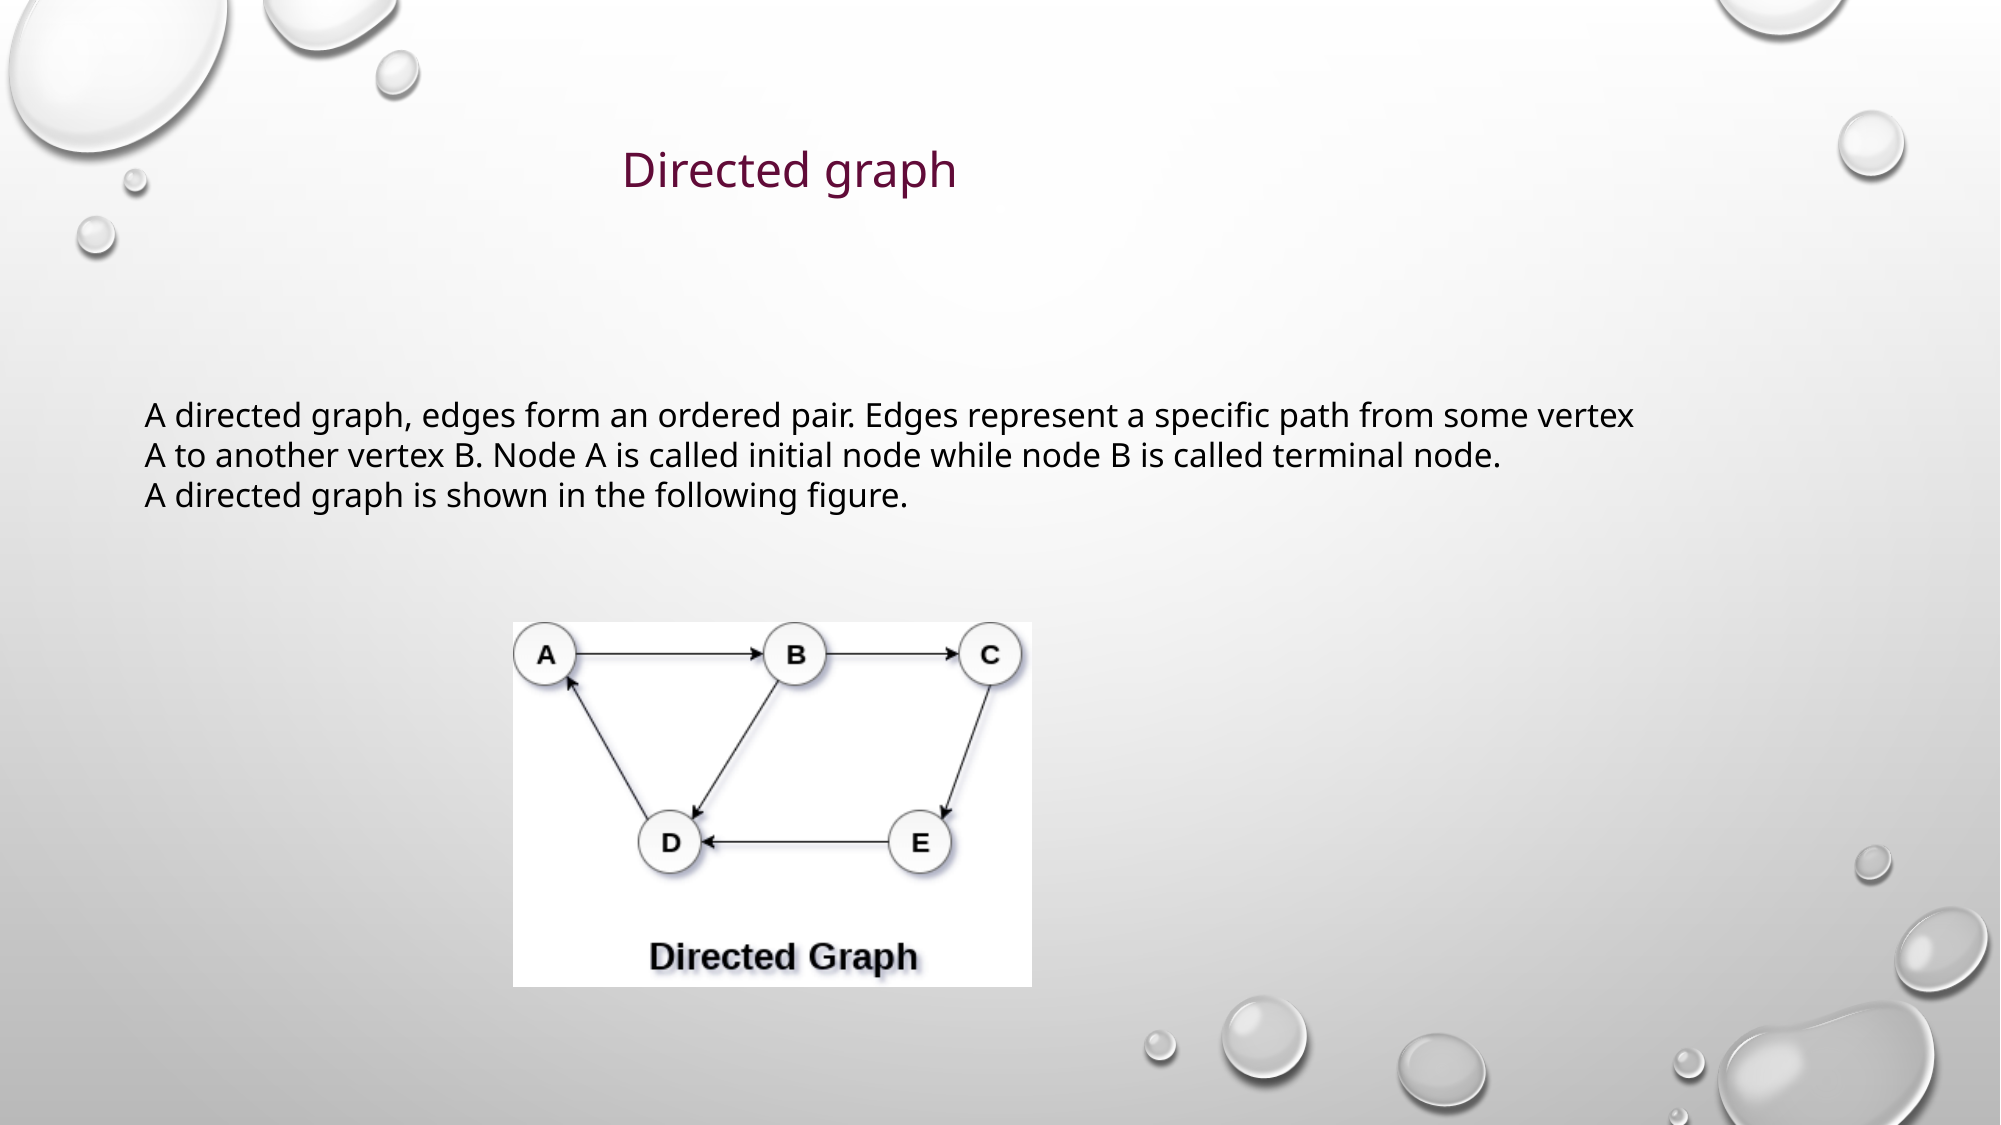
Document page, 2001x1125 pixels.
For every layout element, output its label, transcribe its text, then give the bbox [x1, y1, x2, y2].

title Directed graph [20, 138, 1561, 263]
text_box A directed graph, edges form an ordered pair. Edges represent a specific path from some vertex A to another vertex B. Node A is called initial node while node B is called terminal node. A directed graph is shown in the following figure. [129, 346, 1670, 562]
picture [0, 0, 2000, 1125]
